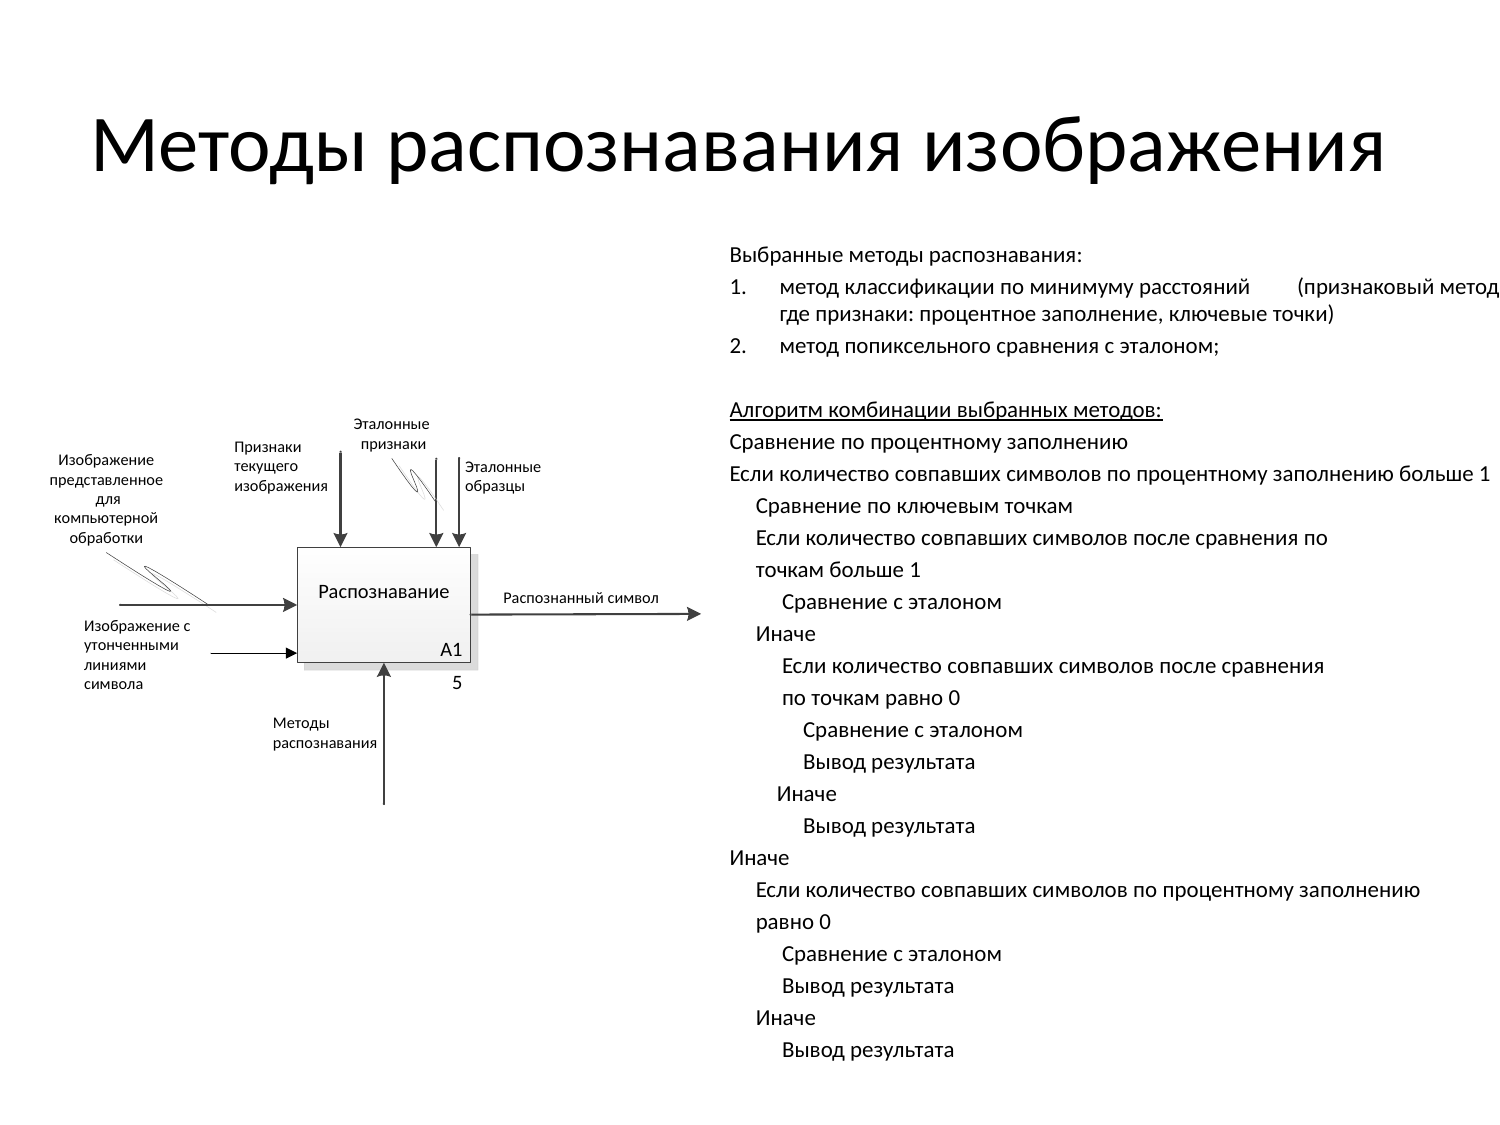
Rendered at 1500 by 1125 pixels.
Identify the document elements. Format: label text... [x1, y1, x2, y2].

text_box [40, 408, 720, 823]
list Выбранные методы распознавания: метод классификации по минимуму расстояний (признаковый метод, где признаки: процентное заполнение, ключевые точки) метод попиксельного сравнения с эталоном; Алгоритм комбинации выбранных методов: Сравнение по процентному заполнению Если количество совпавших символов по процентному заполнению больше 1 Сравнение по ключевым точкам Если количество совпавших символов после сравнения по точкам больше 1 Сравнение с эталоном Иначе Если количество совпавших символов после сравнения по точкам равно 0 Сравнение с эталоном Вывод результата Иначе Вывод результата Иначе Если количество совпавших символов по процентному заполнению равно 0 Сравнение с эталоном Вывод результата Иначе Вывод результата [714, 231, 1500, 1071]
title Методы распознавания изображения [75, 45, 1425, 233]
